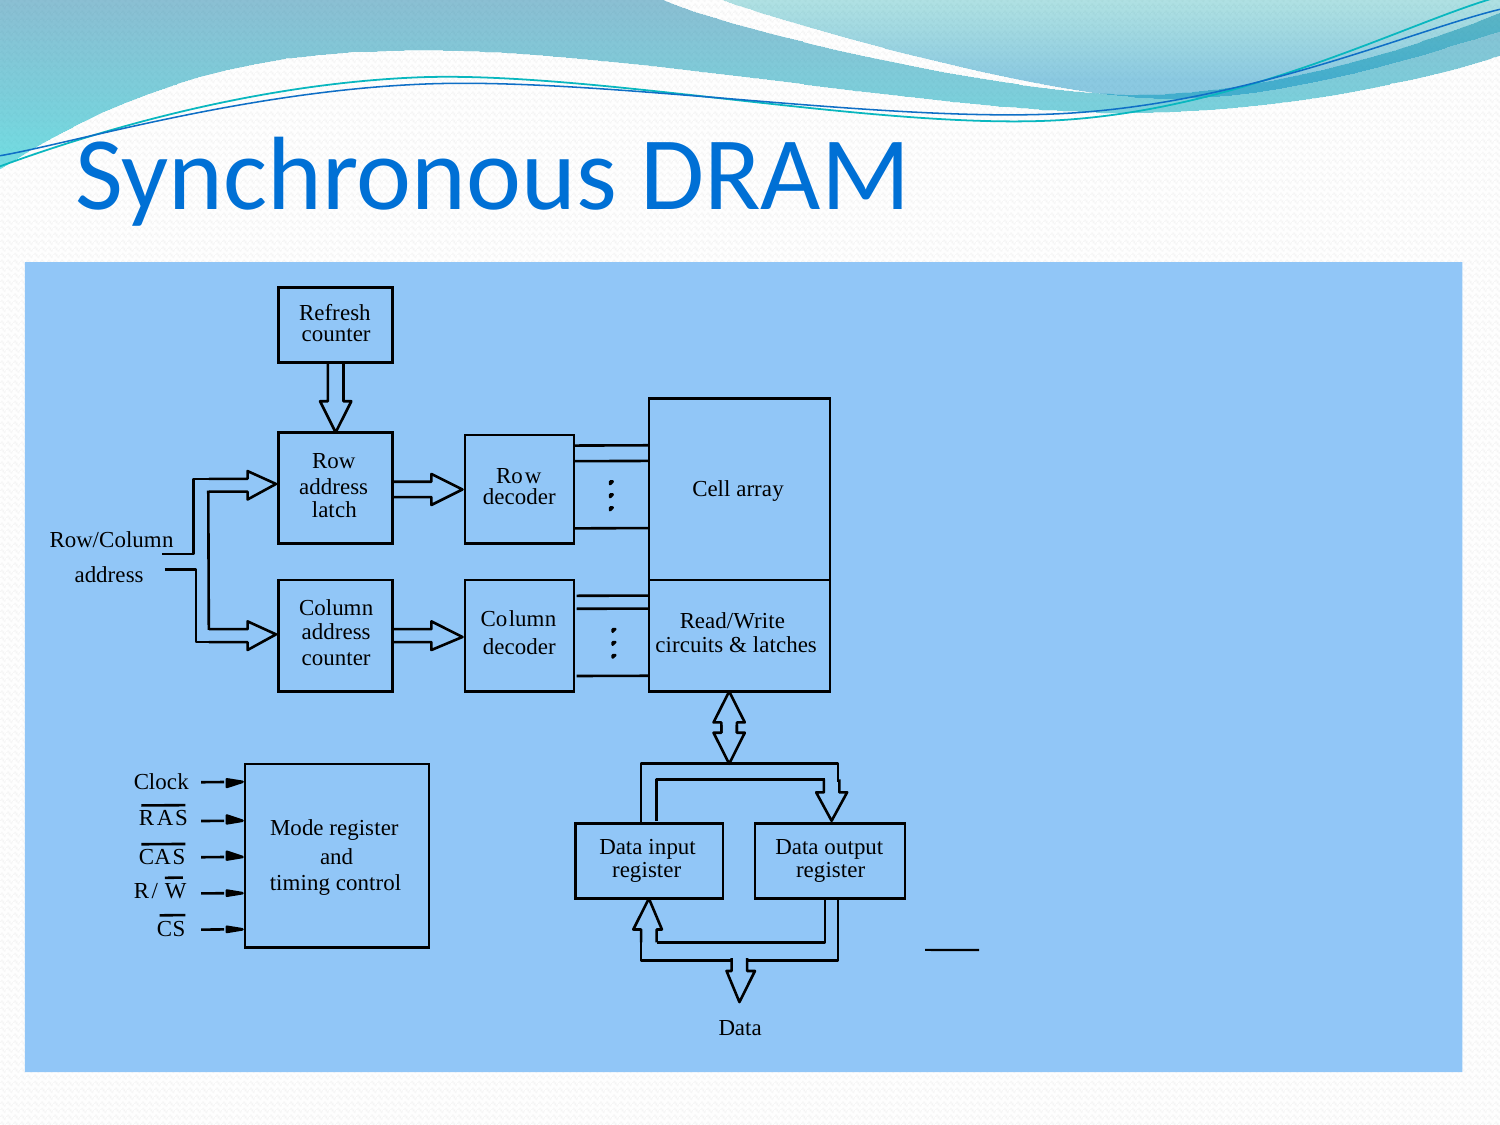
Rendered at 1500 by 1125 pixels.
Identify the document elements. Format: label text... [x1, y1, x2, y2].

text_box [278, 579, 393, 692]
text_box [208, 621, 277, 651]
text_box Mode register [269, 813, 399, 841]
text_box [648, 579, 831, 692]
text_box [392, 473, 463, 505]
text_box Data input [599, 831, 696, 859]
text_box Read/Write [679, 605, 786, 629]
text_box R [133, 875, 150, 903]
text_box [320, 363, 352, 432]
text_box [633, 899, 662, 943]
text_box [226, 779, 243, 787]
text_box [392, 621, 463, 651]
text_box [747, 898, 839, 961]
text_box [656, 898, 826, 943]
text_box [754, 823, 906, 899]
text_box circuits & latches [655, 629, 818, 657]
text_box R [138, 802, 155, 831]
text_box [208, 471, 277, 500]
text_box [648, 398, 831, 579]
text_box [43, 526, 177, 598]
text_box and [174, 531, 178, 555]
text_box [641, 763, 838, 823]
text_box S [172, 841, 186, 870]
text_box [177, 479, 209, 555]
text_box Data [718, 1012, 763, 1041]
text_box S [175, 802, 188, 831]
text_box [816, 779, 848, 821]
text_box register [795, 854, 866, 882]
text_box [226, 815, 243, 824]
text_box [178, 569, 209, 643]
text_box C [138, 841, 154, 870]
text_box / [151, 875, 159, 903]
text_box Refresh [299, 297, 371, 326]
text_box [575, 823, 724, 899]
text_box [465, 435, 574, 544]
text_box Clock [133, 766, 189, 794]
text_box [465, 579, 574, 692]
text_box [713, 725, 745, 763]
text_box [278, 287, 393, 363]
text_box [226, 851, 243, 860]
text_box [245, 763, 429, 948]
text_box A [154, 845, 171, 870]
text_box Data output [775, 831, 884, 859]
text_box A [156, 806, 174, 831]
text_box [226, 926, 243, 932]
text_box [726, 958, 755, 1003]
text_box counter [301, 318, 371, 347]
text_box [24, 262, 1463, 1073]
title Synchronous DRAM [75, 24, 1425, 231]
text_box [49, 524, 174, 588]
text_box S [172, 916, 186, 942]
text_box [278, 432, 393, 544]
text_box [641, 939, 732, 961]
text_box timing control [269, 867, 402, 895]
text_box C [156, 914, 172, 942]
text_box and [320, 841, 354, 867]
text_box [46, 531, 175, 595]
text_box W [164, 875, 187, 903]
text_box [713, 691, 745, 725]
text_box register [612, 854, 682, 882]
text_box [226, 890, 243, 896]
